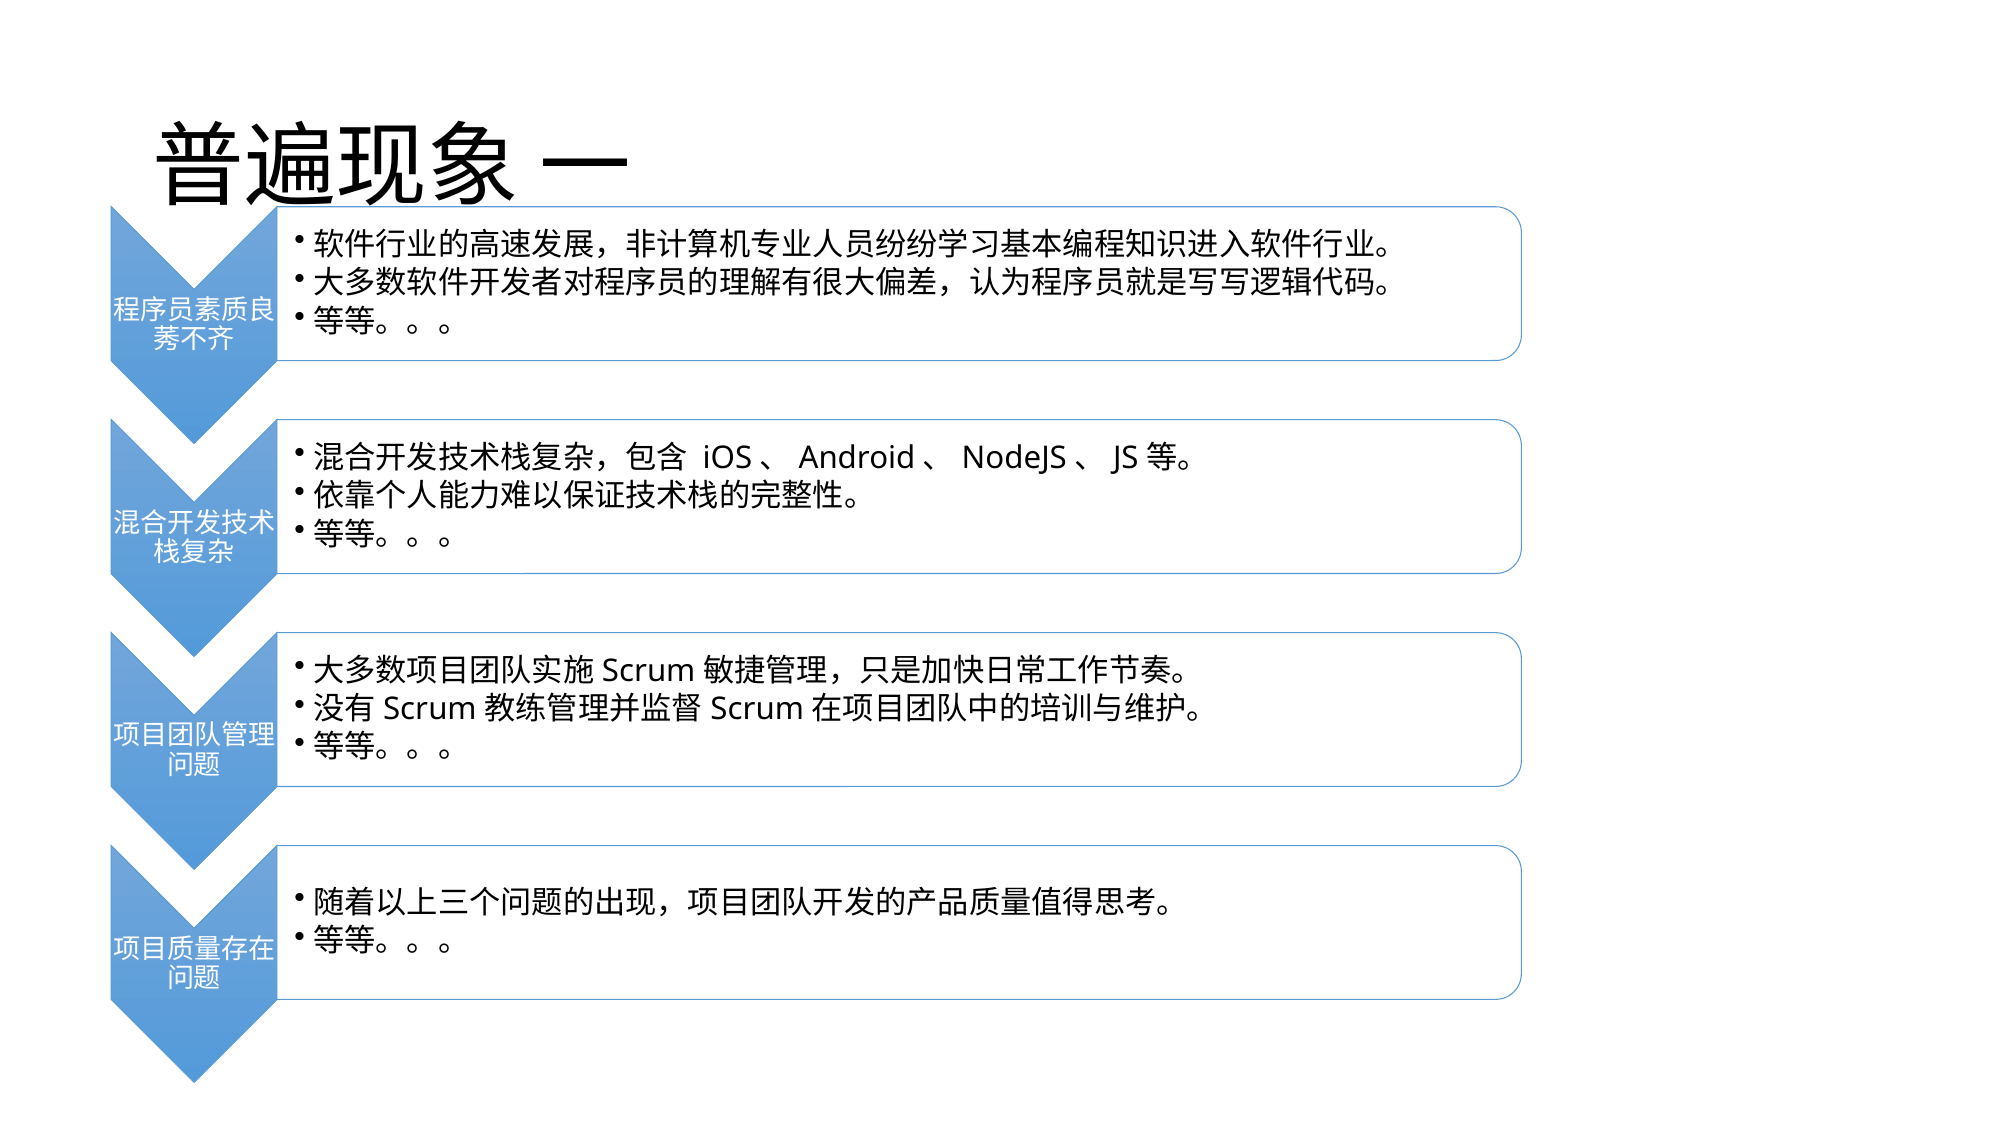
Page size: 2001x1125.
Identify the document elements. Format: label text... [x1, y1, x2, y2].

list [111, 206, 1522, 1083]
title 普遍现象 一 [137, 59, 1863, 278]
